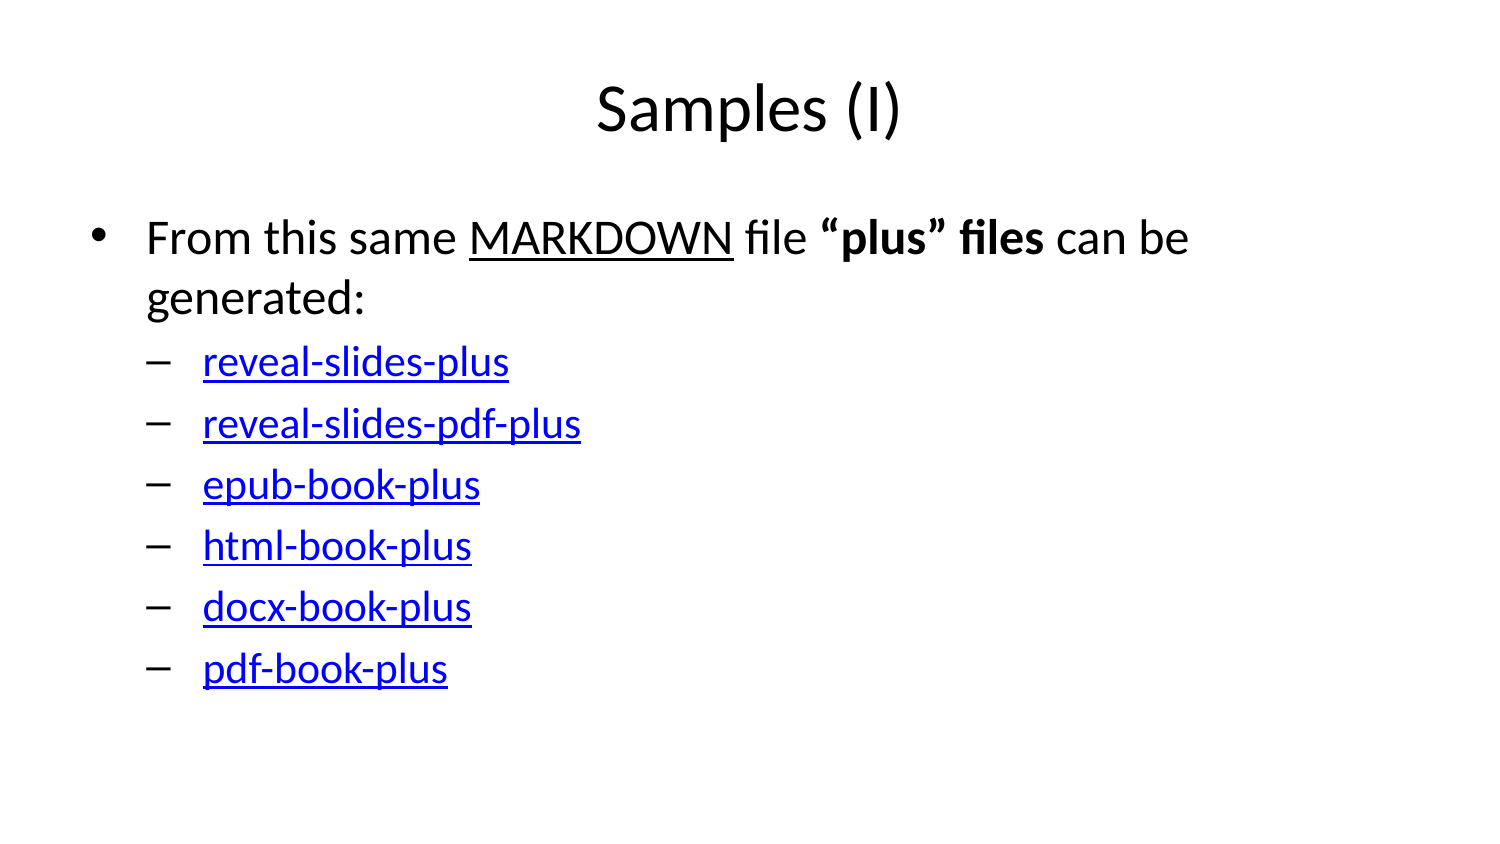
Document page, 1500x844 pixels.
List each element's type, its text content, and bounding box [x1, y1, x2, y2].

title Samples (I) [75, 33, 1425, 175]
list From this same MARKDOWN file “plus” files can be generated: reveal-slides-plus reveal-slides-pdf-plus epub-book-plus html-book-plus docx-book-plus pdf-book-plus [75, 196, 1425, 754]
